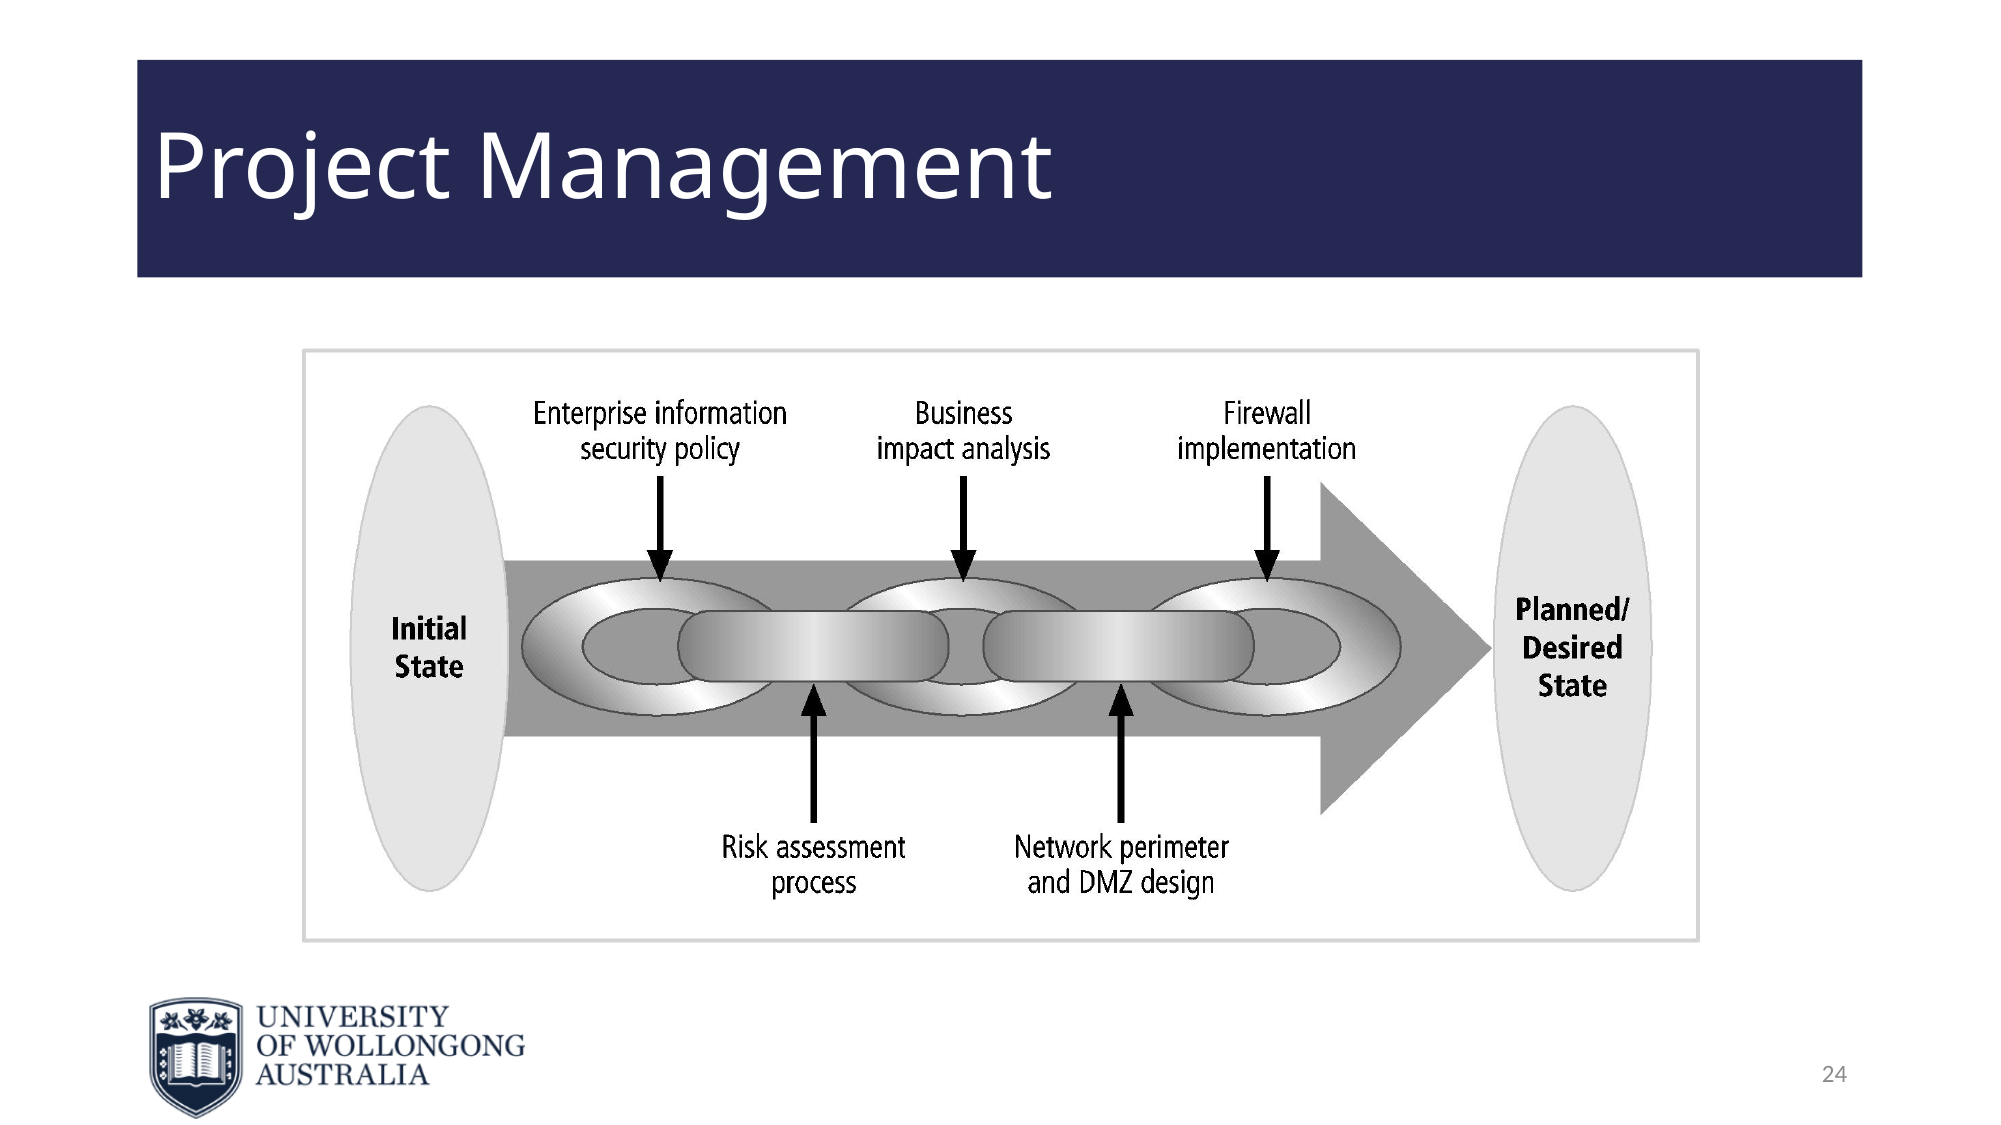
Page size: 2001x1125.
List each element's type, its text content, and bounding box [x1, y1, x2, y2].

picture [137, 987, 548, 1125]
slide_number 24 [1412, 1042, 1863, 1103]
title Project Management [137, 59, 1863, 278]
picture [300, 346, 1701, 943]
